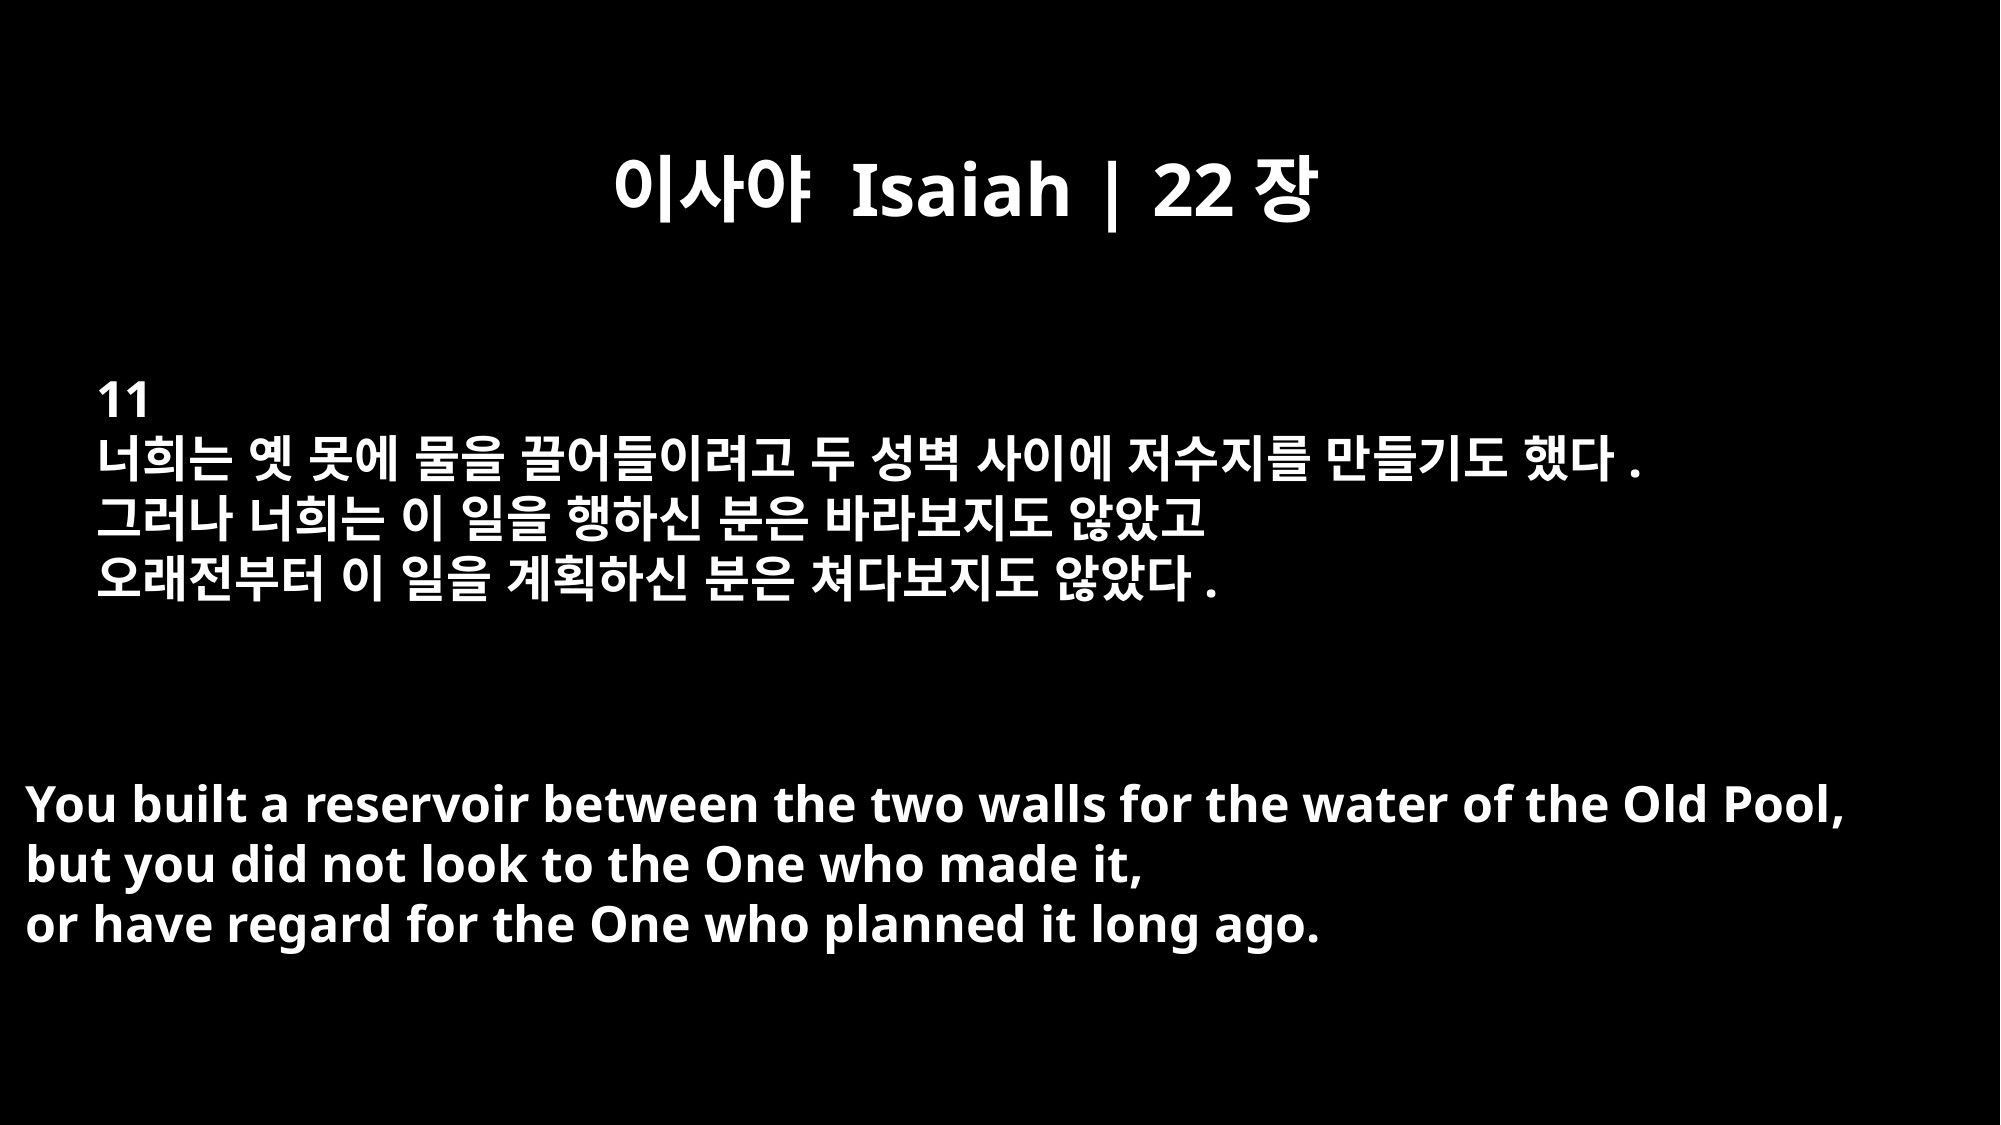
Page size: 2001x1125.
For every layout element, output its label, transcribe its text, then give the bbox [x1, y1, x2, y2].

text_box You built a reservoir between the two walls for the water of the Old Pool, but you did not look to the One who made it, or have regard for the One who planned it long ago. [11, 764, 1862, 960]
text_box 이사야 Isaiah | 22장 [596, 136, 1336, 239]
text_box 11 너희는 옛 못에 물을 끌어들이려고 두 성벽 사이에 저수지를 만들기도 했다. 그러나 너희는 이 일을 행하신 분은 바라보지도 않았고 오래전부터 이 일을 계획하신 분은 쳐다보지도 않았다. [81, 359, 1658, 615]
